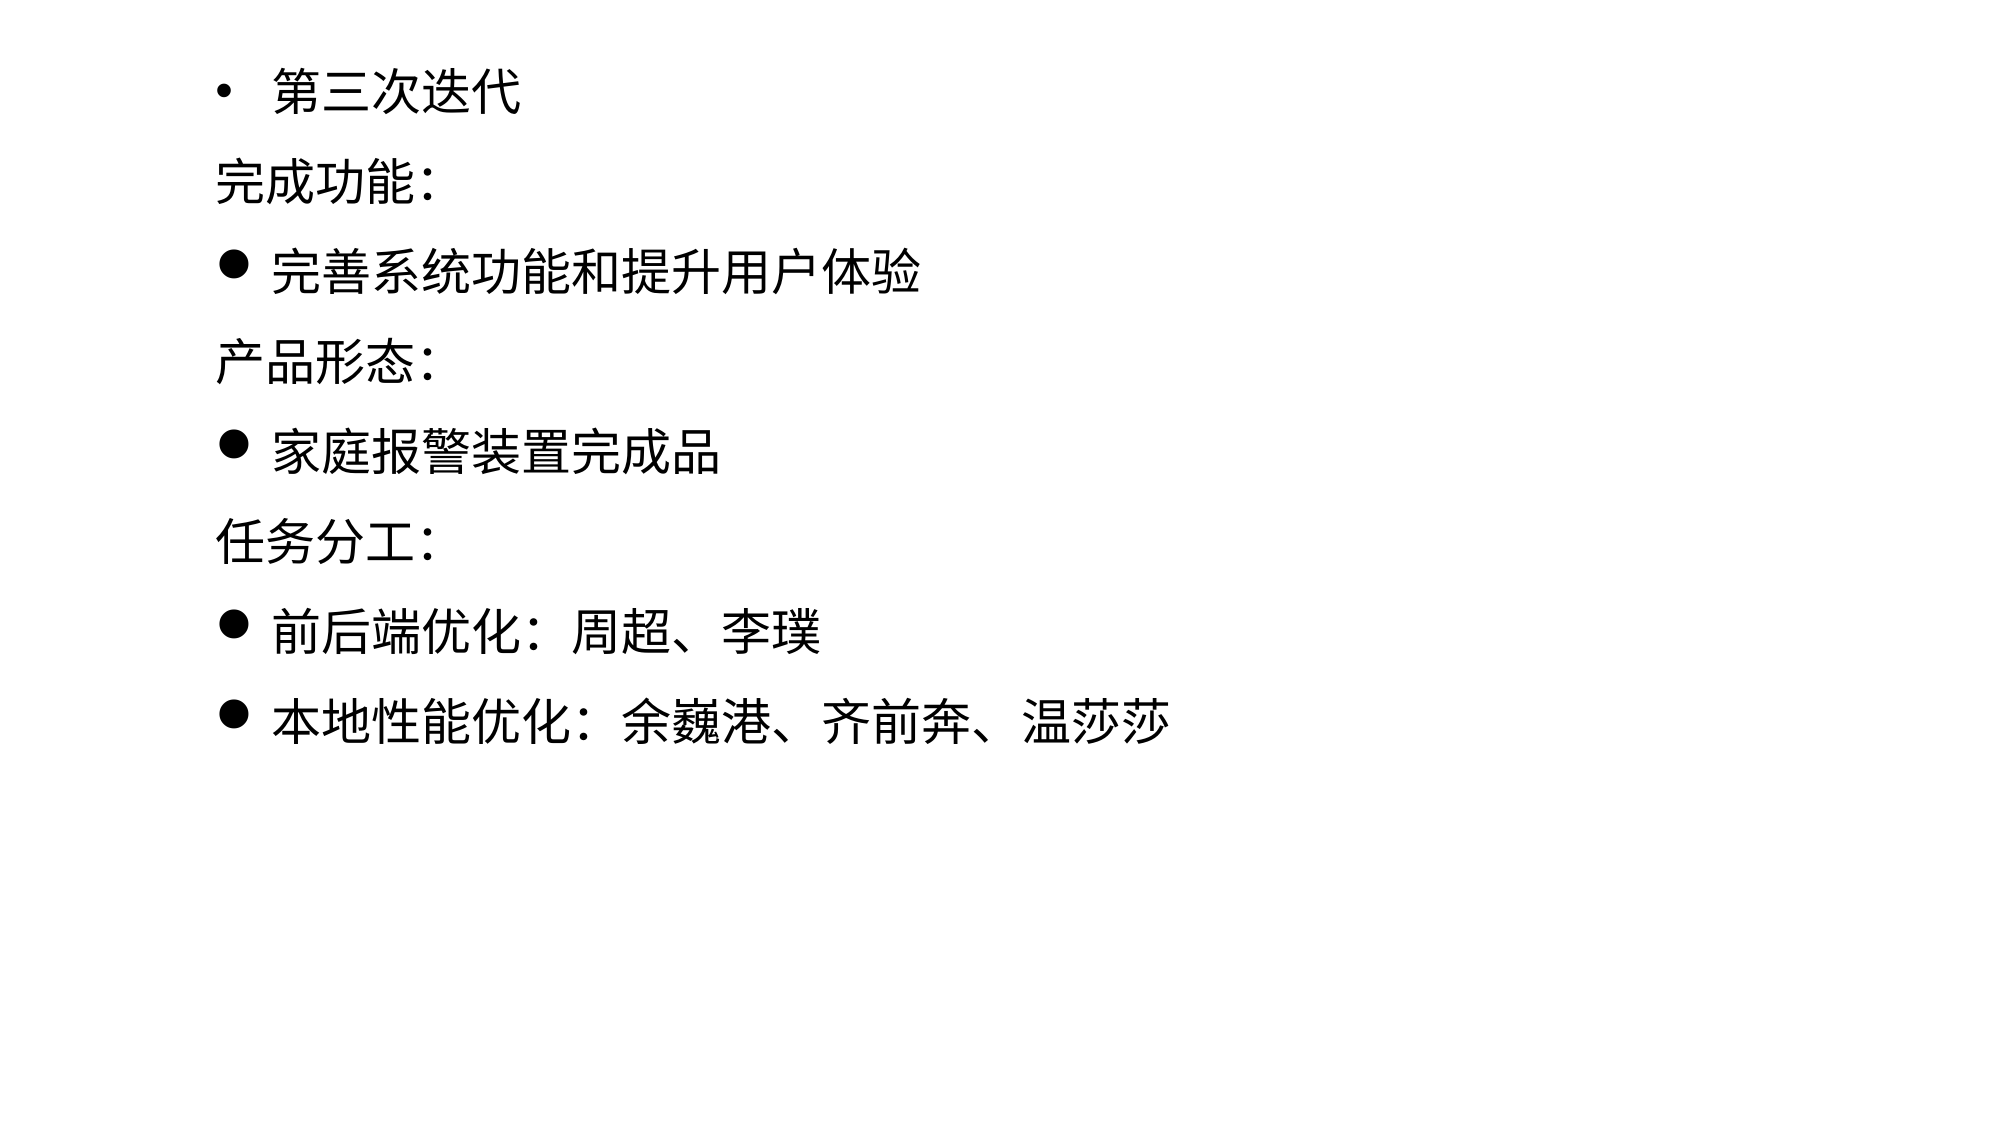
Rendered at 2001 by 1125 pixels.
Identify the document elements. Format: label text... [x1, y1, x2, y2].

text_box 第三次迭代 完成功能： 完善系统功能和提升用户体验 产品形态： 家庭报警装置完成品 任务分工： 前后端优化：周超、李璞 本地性能优化：余巍港、齐前奔、温莎莎 [200, 22, 1637, 758]
